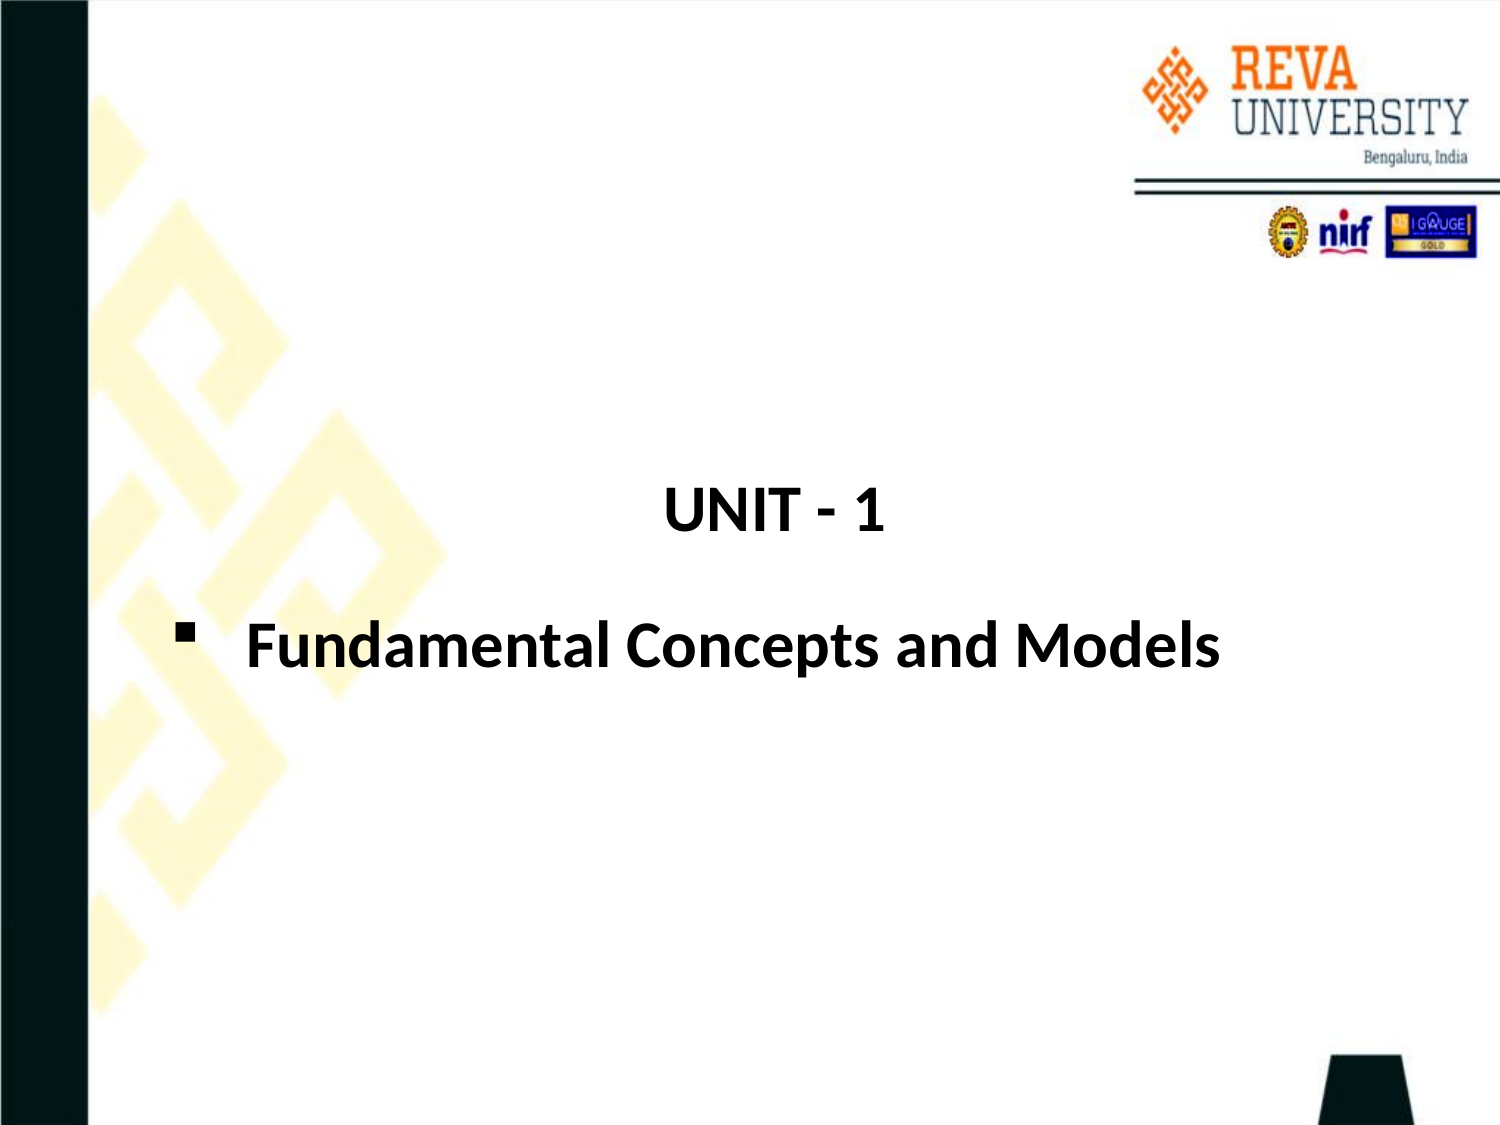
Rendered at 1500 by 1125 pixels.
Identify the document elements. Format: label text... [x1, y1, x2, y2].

text_box UNIT - 1 Fundamental Concepts and Models [167, 399, 1398, 719]
picture [0, 0, 1500, 1125]
